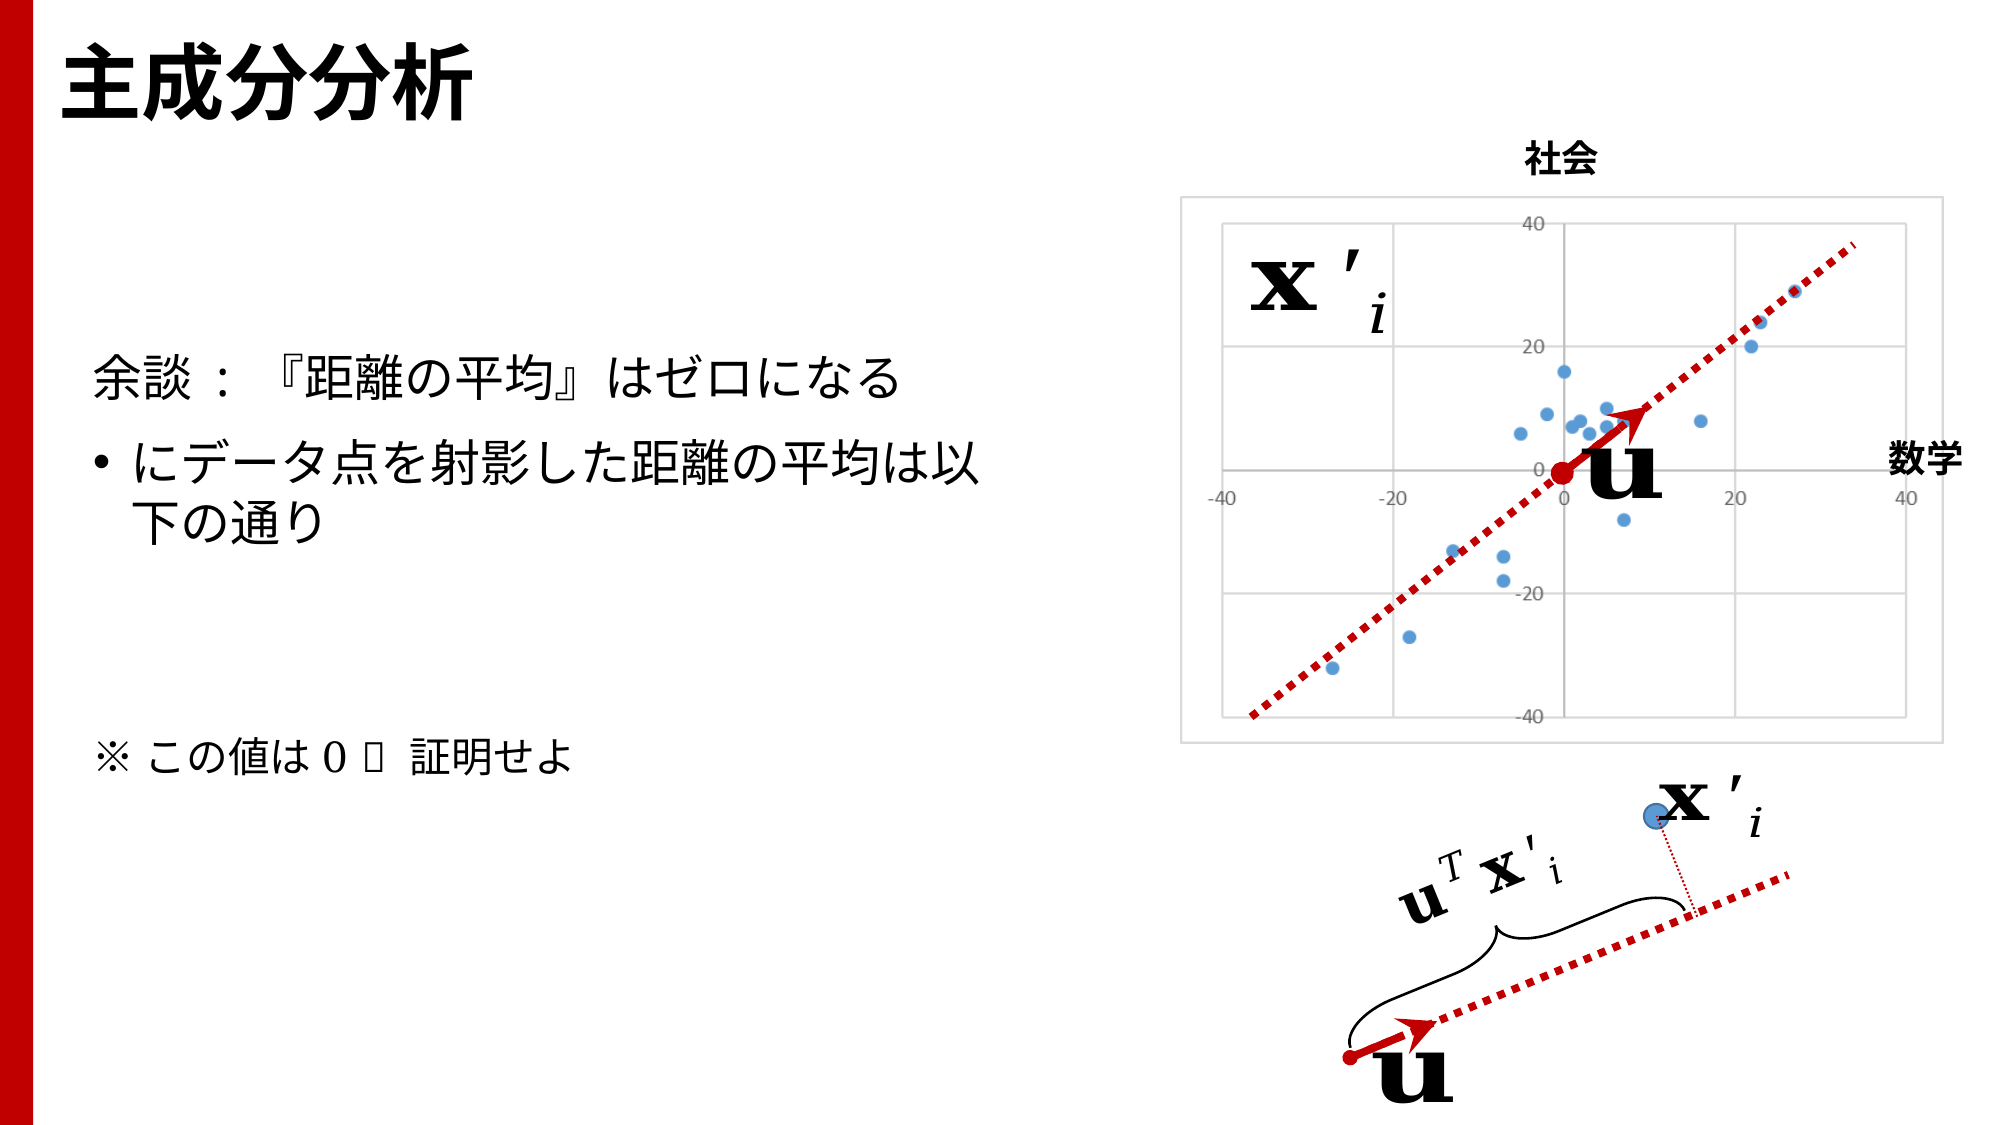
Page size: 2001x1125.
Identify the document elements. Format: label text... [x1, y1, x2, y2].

picture [1180, 196, 1944, 744]
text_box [1325, 760, 1789, 1125]
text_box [1250, 244, 1854, 717]
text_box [1245, 127, 1980, 489]
text_box 主成分分析 [43, 25, 1767, 147]
